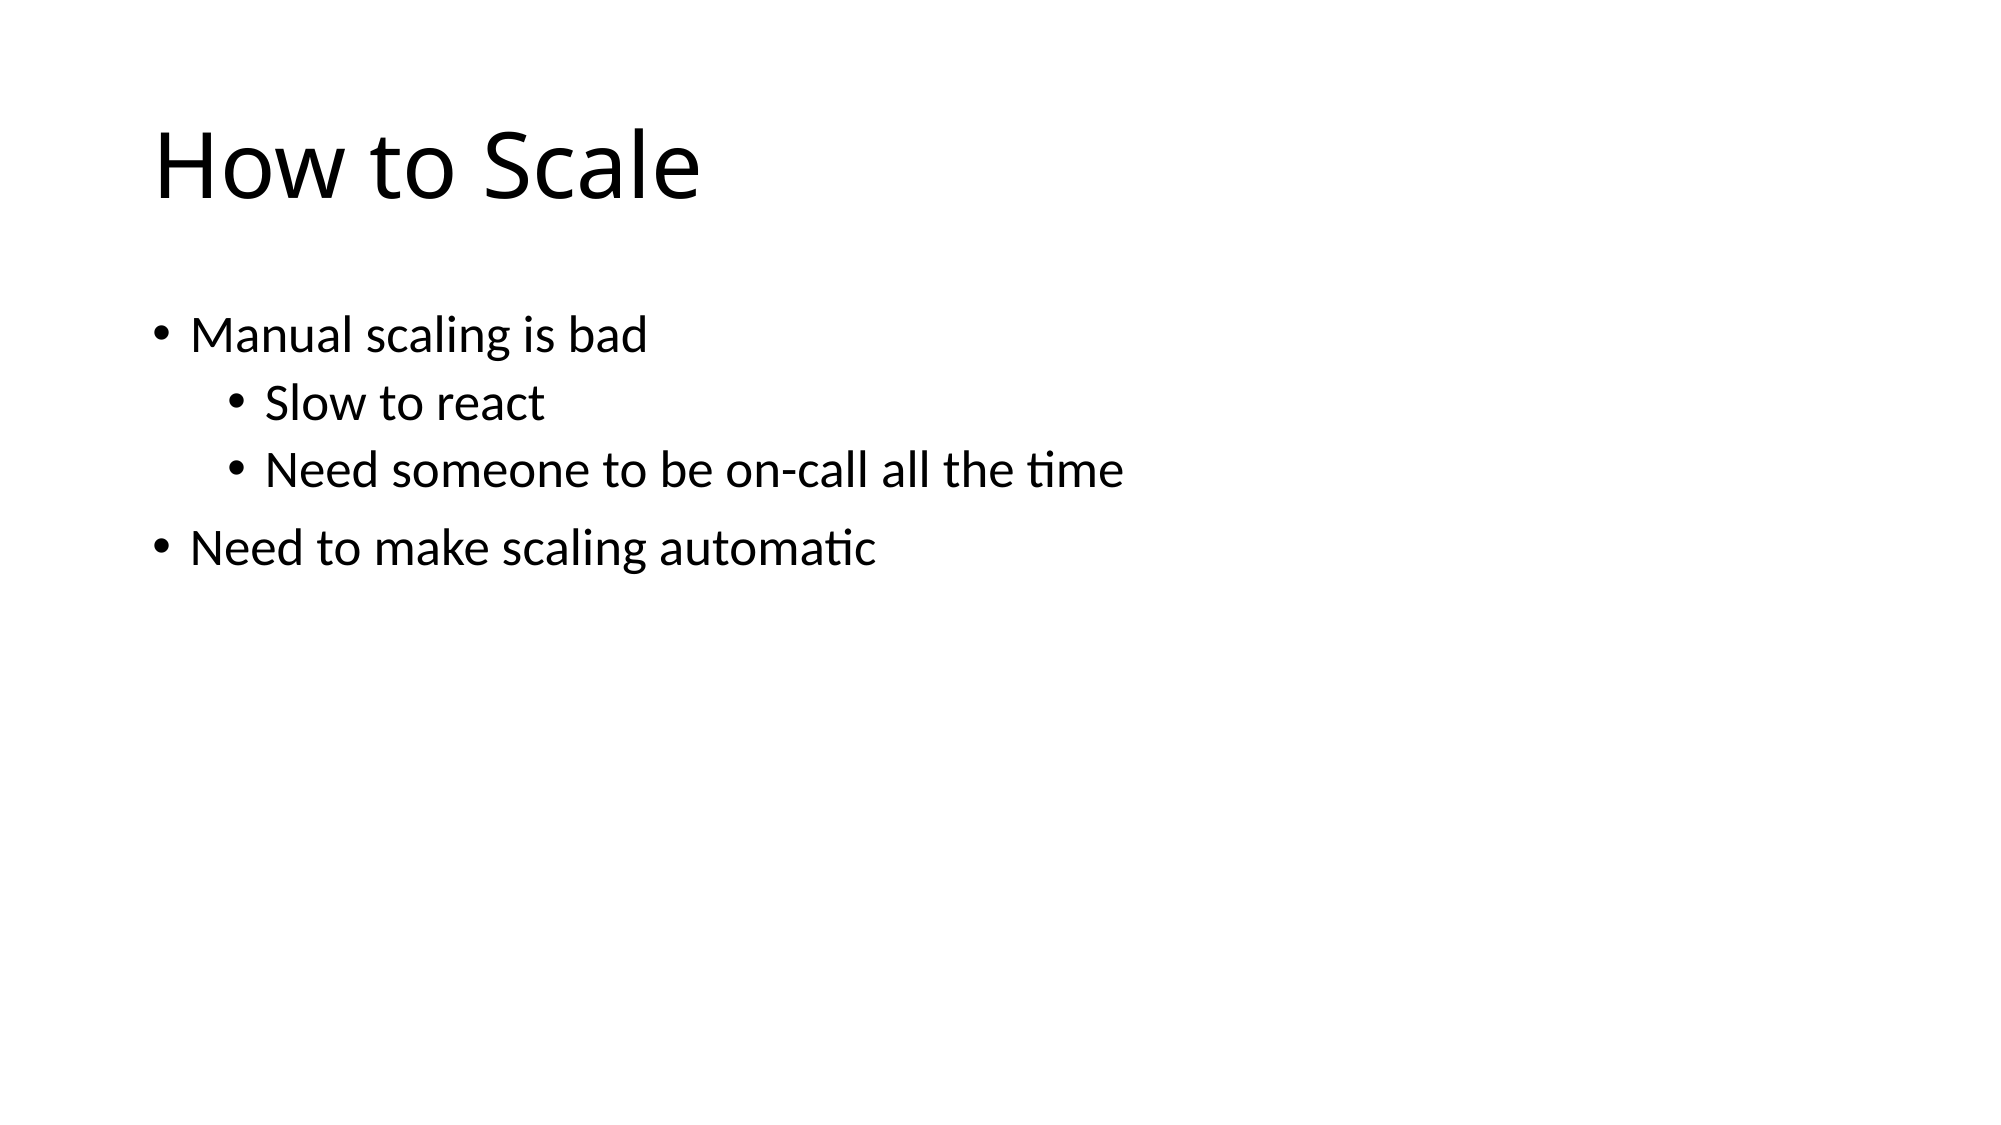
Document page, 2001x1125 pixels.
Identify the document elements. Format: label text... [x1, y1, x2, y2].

title How to Scale [137, 59, 1863, 278]
list Manual scaling is bad Slow to react Need someone to be on-call all the time Need to make scaling automatic [137, 299, 1863, 1014]
